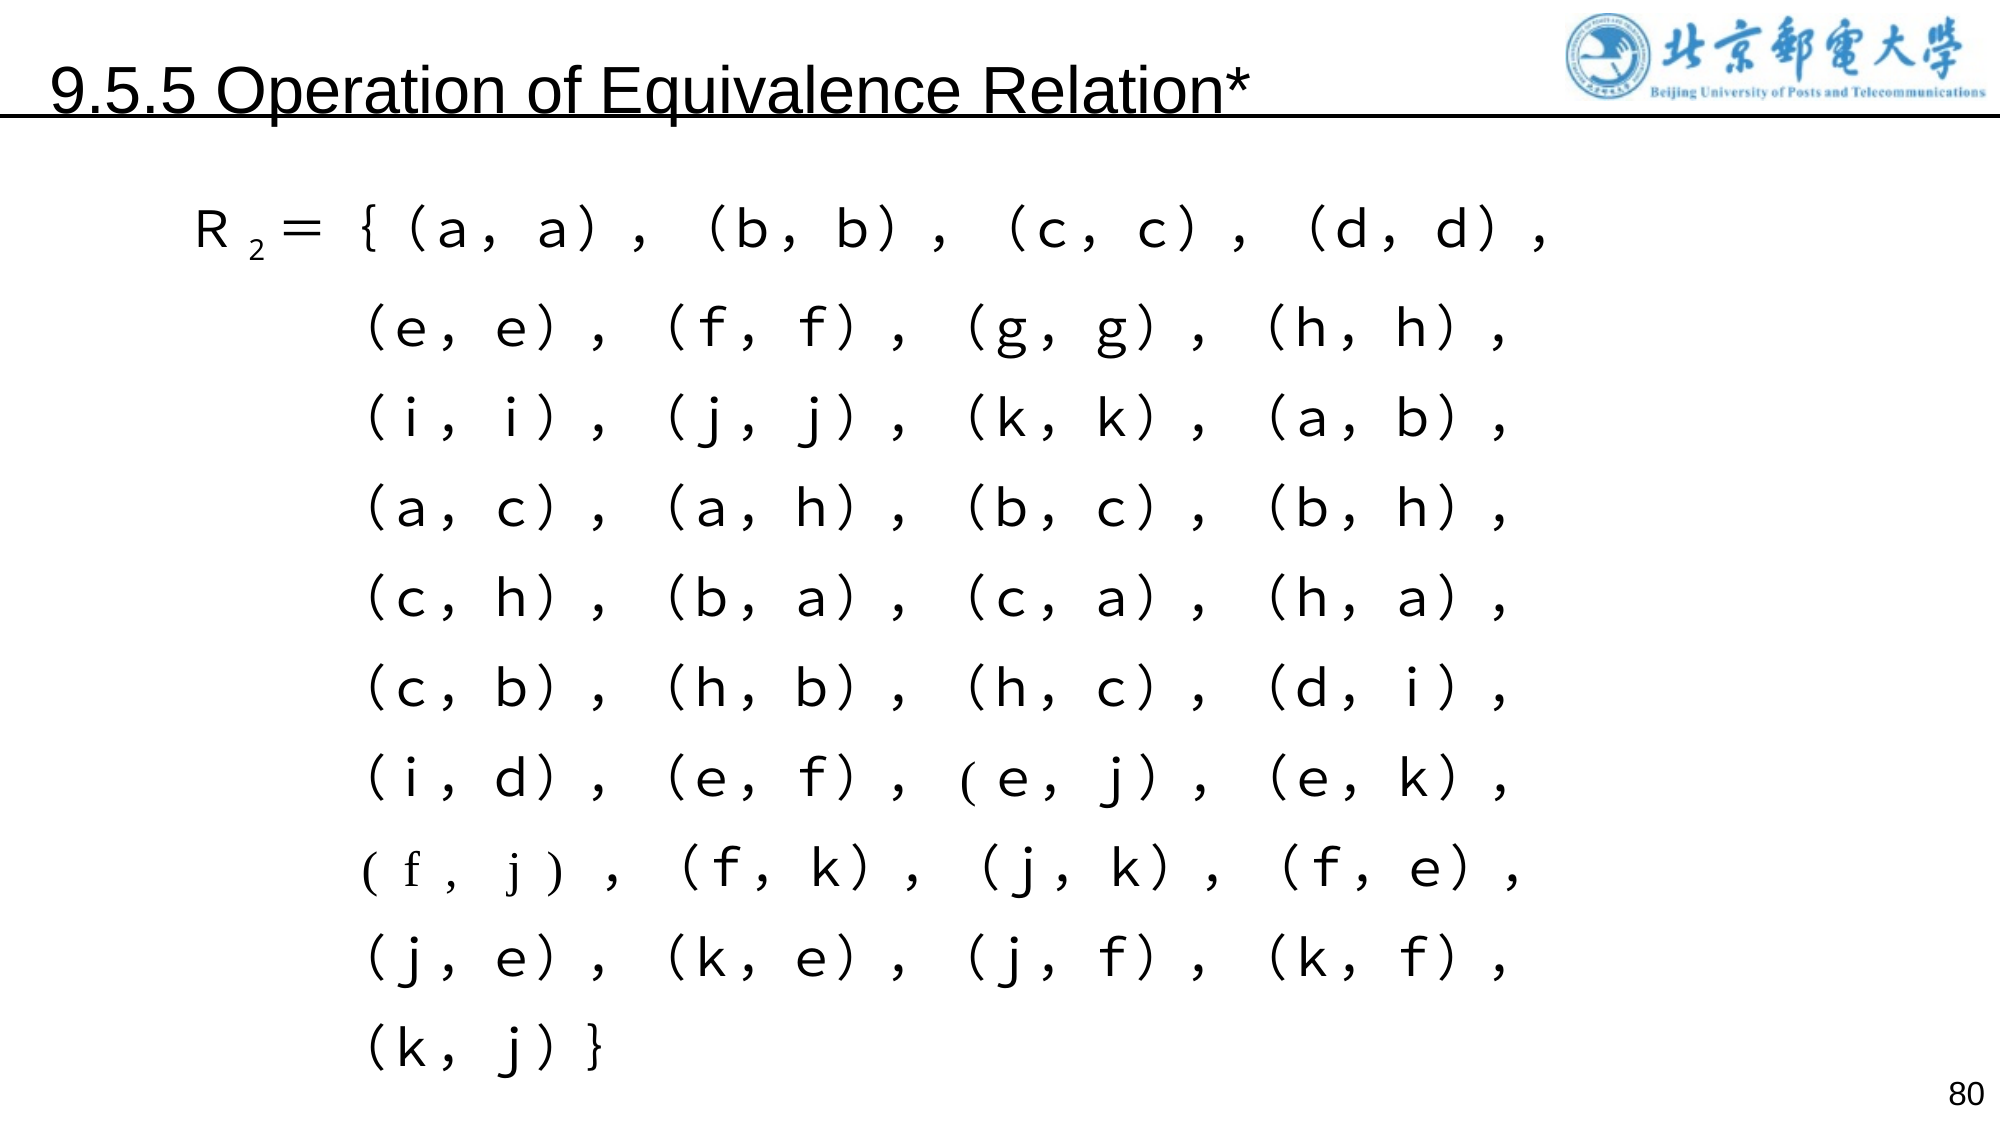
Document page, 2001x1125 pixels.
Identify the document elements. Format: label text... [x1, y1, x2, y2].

text_box Ｒ2＝｛（ａ，ａ），（ｂ，ｂ），（ｃ，ｃ），（ｄ，ｄ）， （ｅ，ｅ），（ｆ，ｆ），（ｇ，ｇ），（ｈ，ｈ）， （ｉ，ｉ），（ｊ，ｊ），（ｋ，ｋ），（ａ，ｂ）， （ａ，ｃ），（ａ，ｈ），（ｂ，ｃ），（ｂ，ｈ）， （ｃ，ｈ），（ｂ，ａ），（ｃ，ａ），（ｈ，ａ）， （ｃ，ｂ），（ｈ，ｂ），（ｈ，ｃ），（ｄ，ｉ）， （ｉ，ｄ），（ｅ，ｆ）， (ｅ，ｊ），（ｅ，ｋ）， ( f , j ) ，（ｆ，ｋ），（ｊ，ｋ），（ｆ，ｅ）， （ｊ，ｅ），（ｋ，ｅ），（ｊ，ｆ），（ｋ，ｆ）， （ｋ，ｊ）｝ [171, 156, 1660, 1084]
text_box 9.5.5 Operation of Equivalence Relation* [34, 0, 1849, 135]
picture [1849, 13, 1988, 101]
